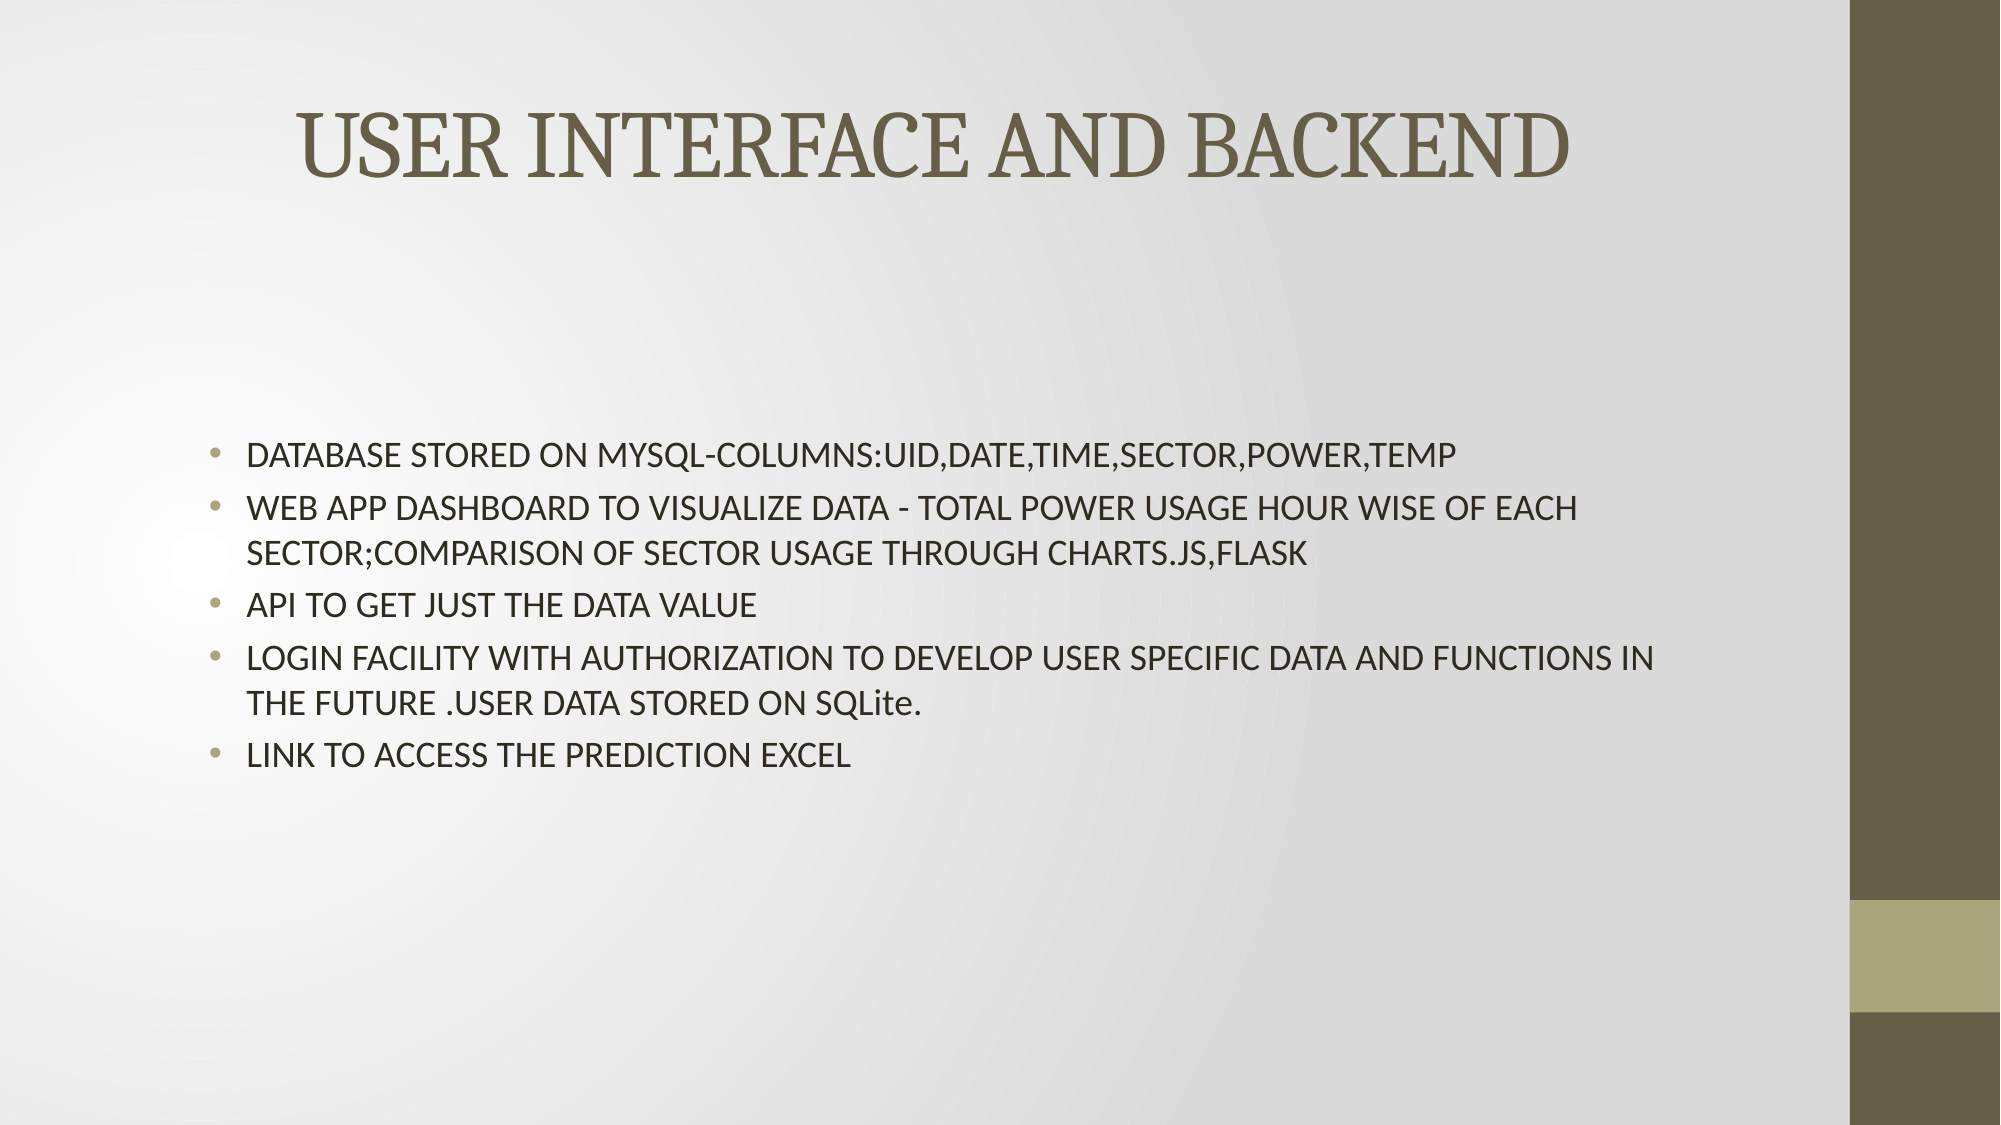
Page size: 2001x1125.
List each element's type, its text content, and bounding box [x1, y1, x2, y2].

list DATABASE STORED ON MYSQL-COLUMNS:UID,DATE,TIME,SECTOR,POWER,TEMP WEB APP DASHBOARD TO VISUALIZE DATA - TOTAL POWER USAGE HOUR WISE OF EACH SECTOR;COMPARISON OF SECTOR USAGE THROUGH CHARTS.JS,FLASK API TO GET JUST THE DATA VALUE LOGIN FACILITY WITH AUTHORIZATION TO DEVELOP USER SPECIFIC DATA AND FUNCTIONS IN THE FUTURE .USER DATA STORED ON SQLite. LINK TO ACCESS THE PREDICTION EXCEL [175, 276, 1734, 1100]
title USER INTERFACE AND BACKEND [99, 45, 1767, 233]
